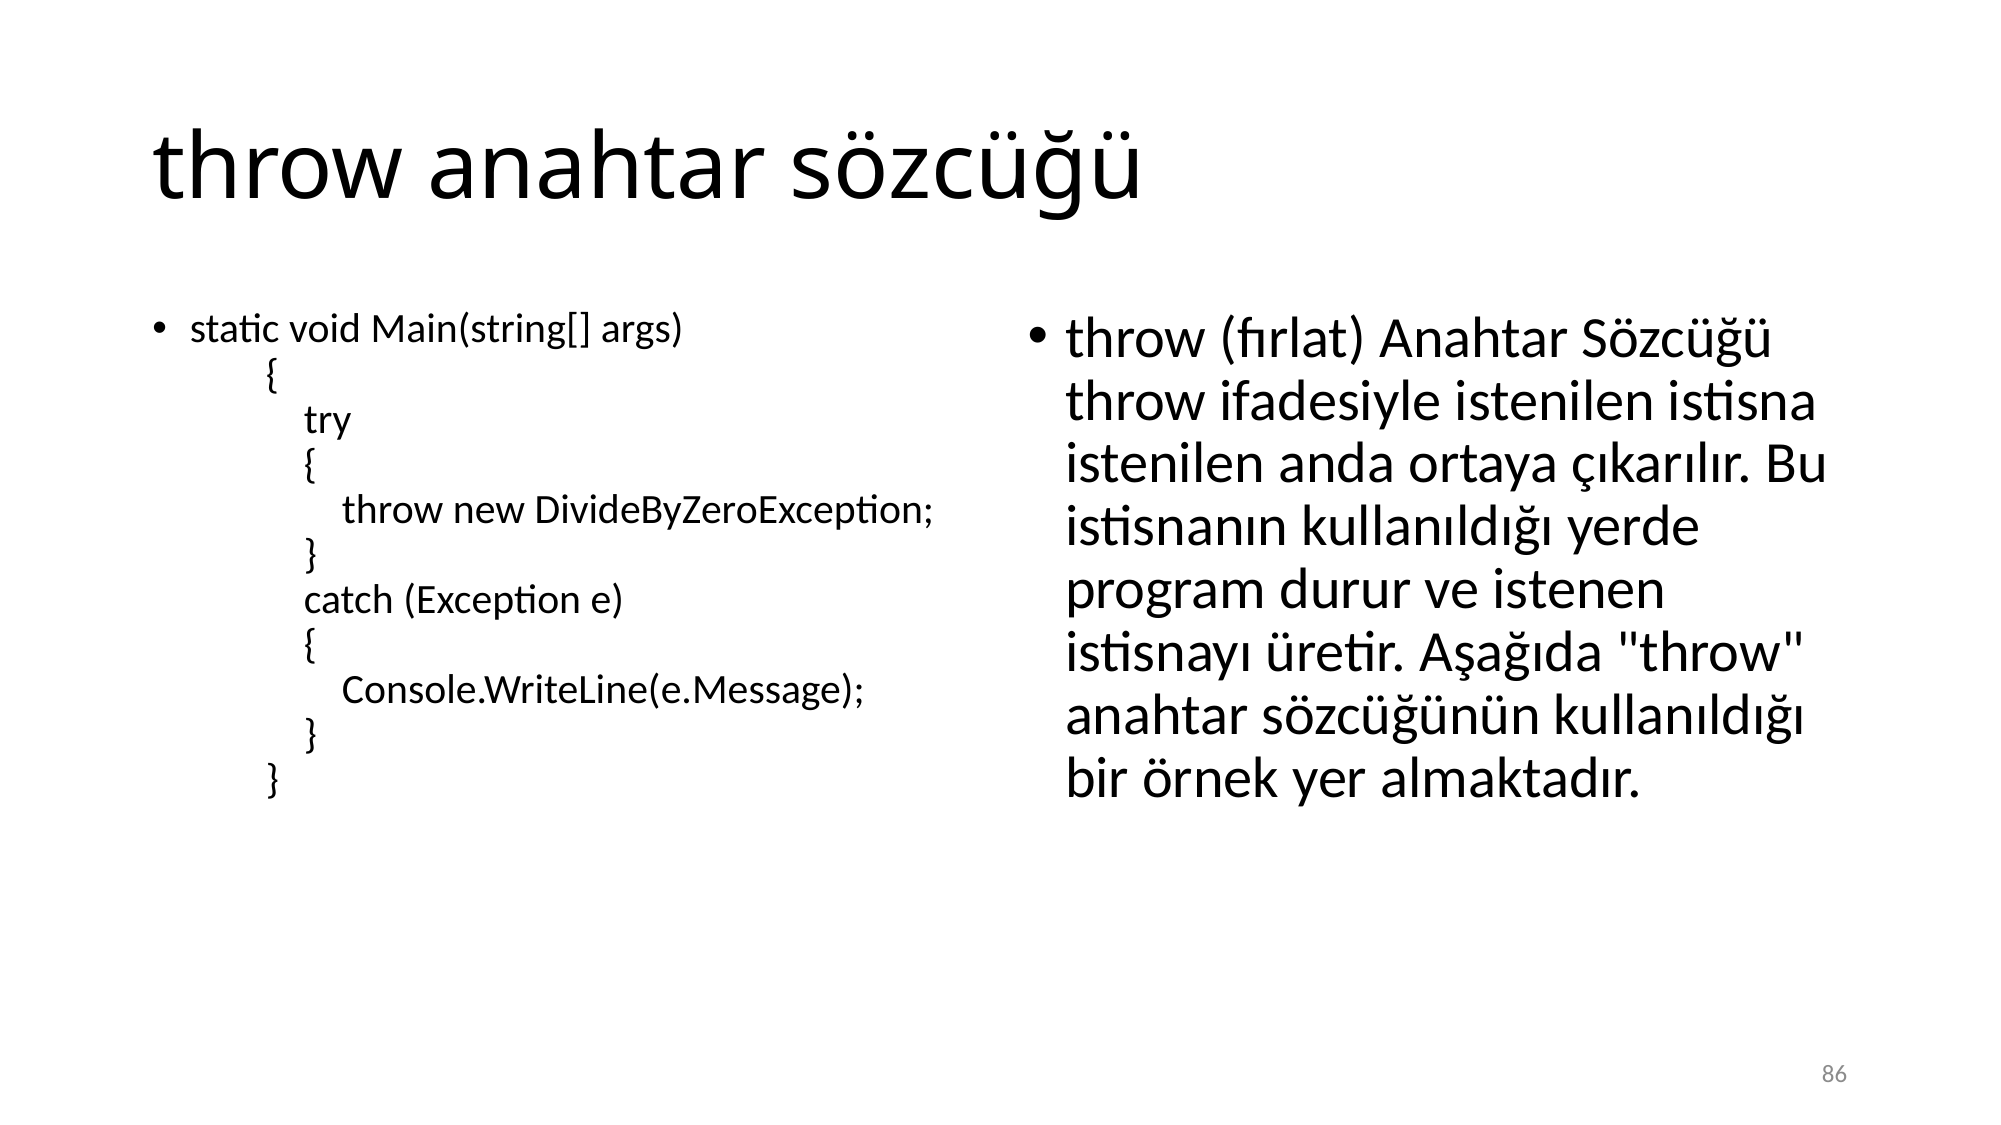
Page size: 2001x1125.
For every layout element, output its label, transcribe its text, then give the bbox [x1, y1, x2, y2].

list throw (fırlat) Anahtar Sözcüğü throw ifadesiyle istenilen istisna istenilen anda ortaya çıkarılır. Bu istisnanın kullanıldığı yerde program durur ve istenen istisnayı üretir. Aşağıda "throw" anahtar sözcüğünün kullanıldığı bir örnek yer almaktadır. [1012, 299, 1863, 1014]
title throw anahtar sözcüğü [137, 59, 1863, 278]
slide_number 86 [1412, 1042, 1863, 1103]
list static void Main(string[] args) { try { throw new DivideByZeroException; } catch (Exception e) { Console.WriteLine(e.Message); } } [137, 299, 988, 1014]
